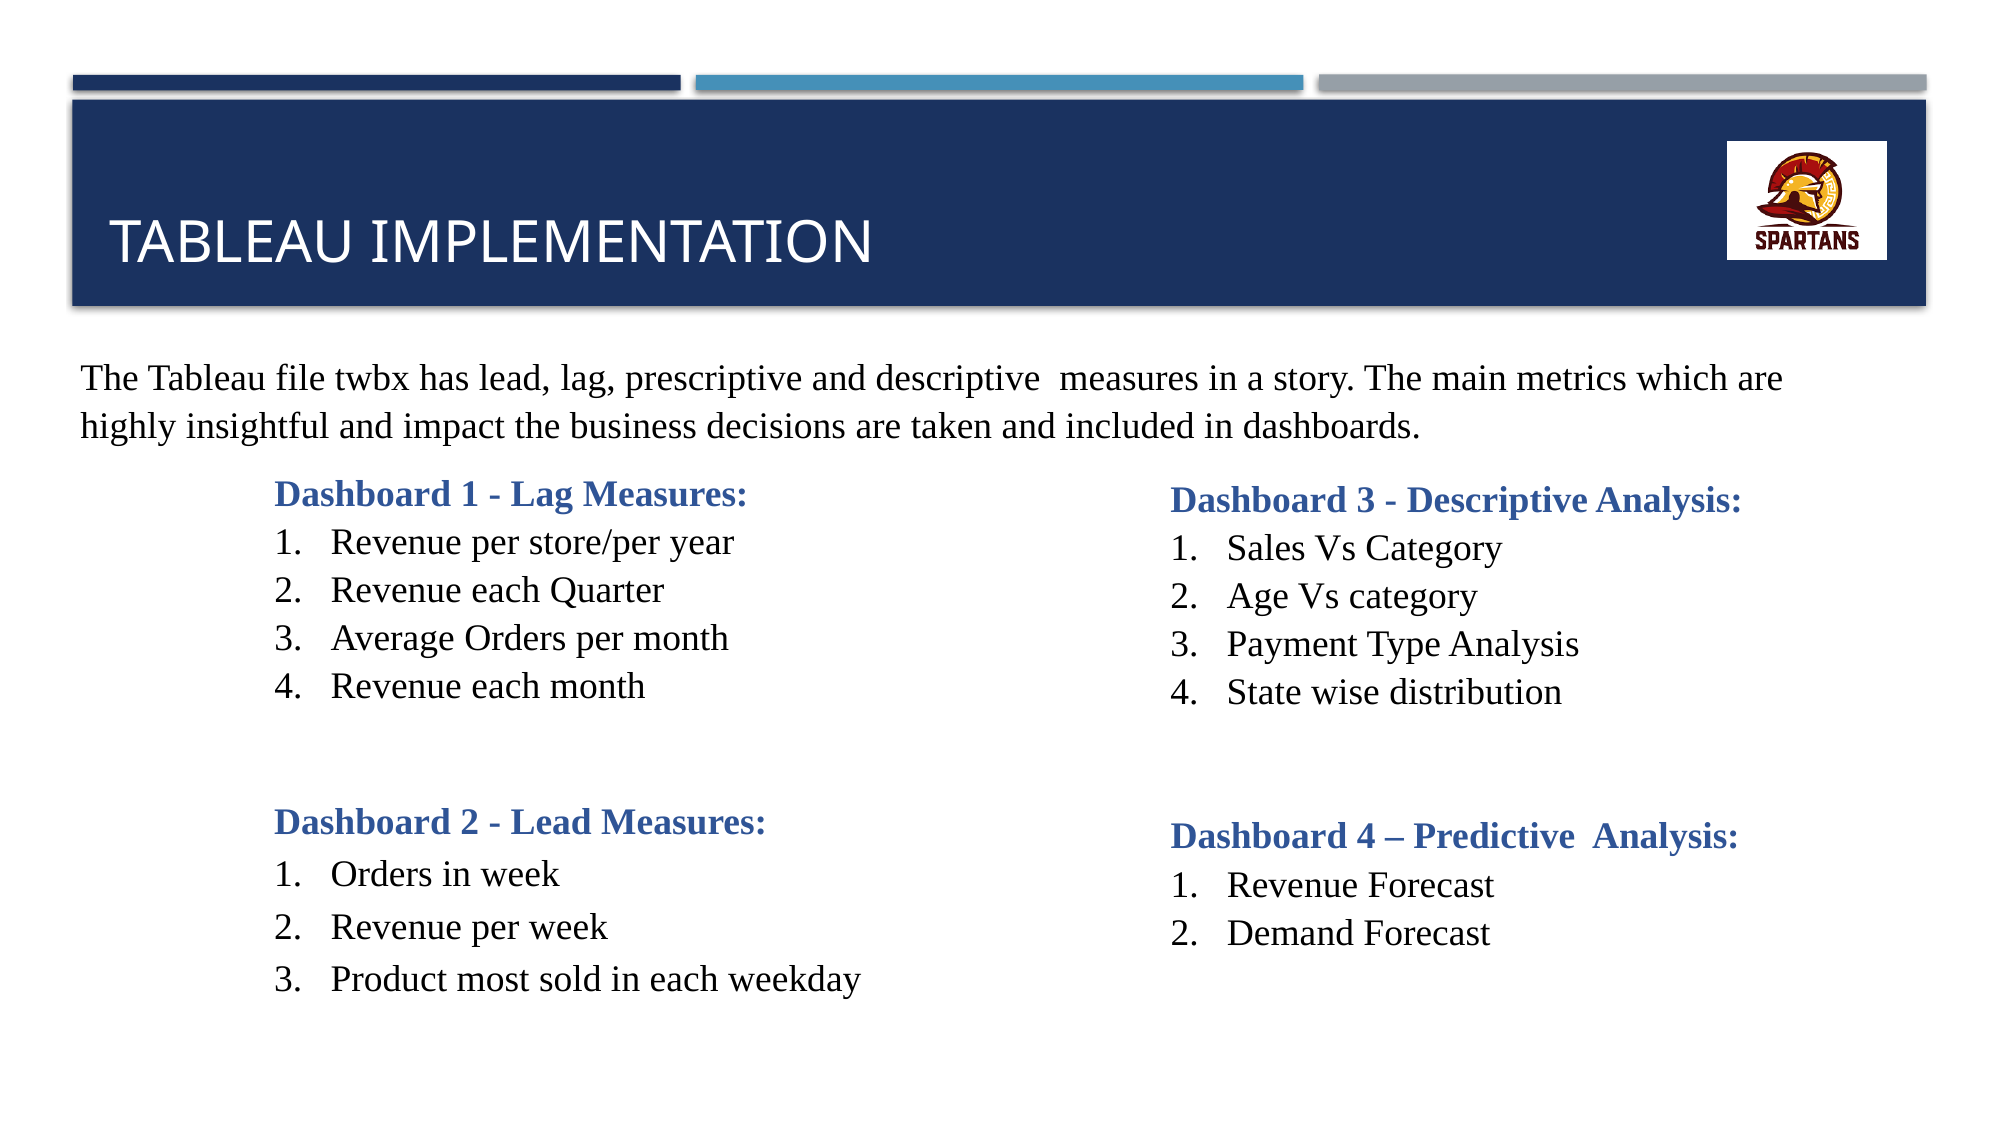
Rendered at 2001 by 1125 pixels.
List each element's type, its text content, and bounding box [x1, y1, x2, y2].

text_box Dashboard 3 - Descriptive Analysis: Sales Vs Category Age Vs category Payment Type Analysis State wise distribution [1155, 464, 2000, 720]
text_box Dashboard 1 - Lag Measures: Revenue per store/per year Revenue each Quarter Average Orders per month Revenue each month [259, 458, 845, 714]
picture [1727, 140, 1888, 261]
title TABLEAU IMPLEMENTATION [94, 119, 1904, 282]
text_box Dashboard 4 – Predictive Analysis: Revenue Forecast Demand Forecast [1155, 800, 2000, 961]
text_box The Tableau file twbx has lead, lag, prescriptive and descriptive measures in a story. The main metrics which are highly insightful and impact the business decisions are taken and included in dashboards. [65, 342, 1904, 506]
text_box Dashboard 2 - Lead Measures: Orders in week Revenue per week Product most sold in each weekday [259, 786, 884, 1007]
